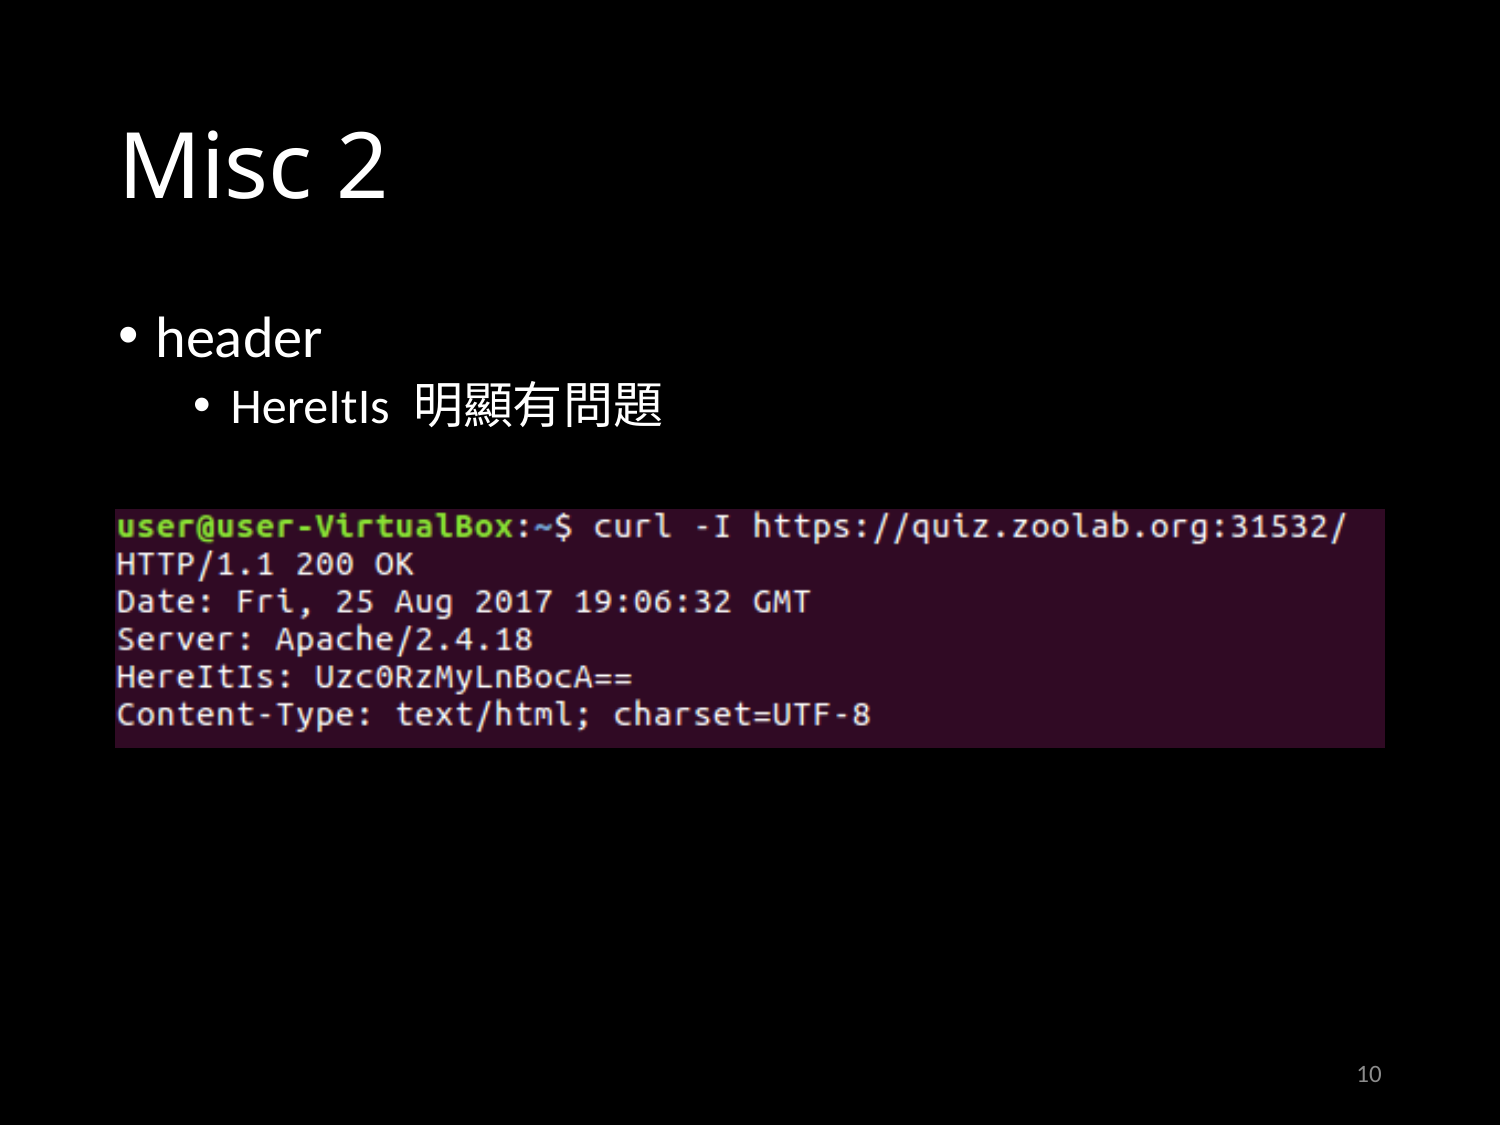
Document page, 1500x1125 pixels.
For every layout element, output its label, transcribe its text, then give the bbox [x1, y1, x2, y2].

picture [115, 509, 1385, 748]
list header HereItIs 明顯有問題 [103, 299, 1397, 1014]
title Misc 2 [103, 59, 1397, 278]
slide_number 10 [1059, 1042, 1397, 1103]
